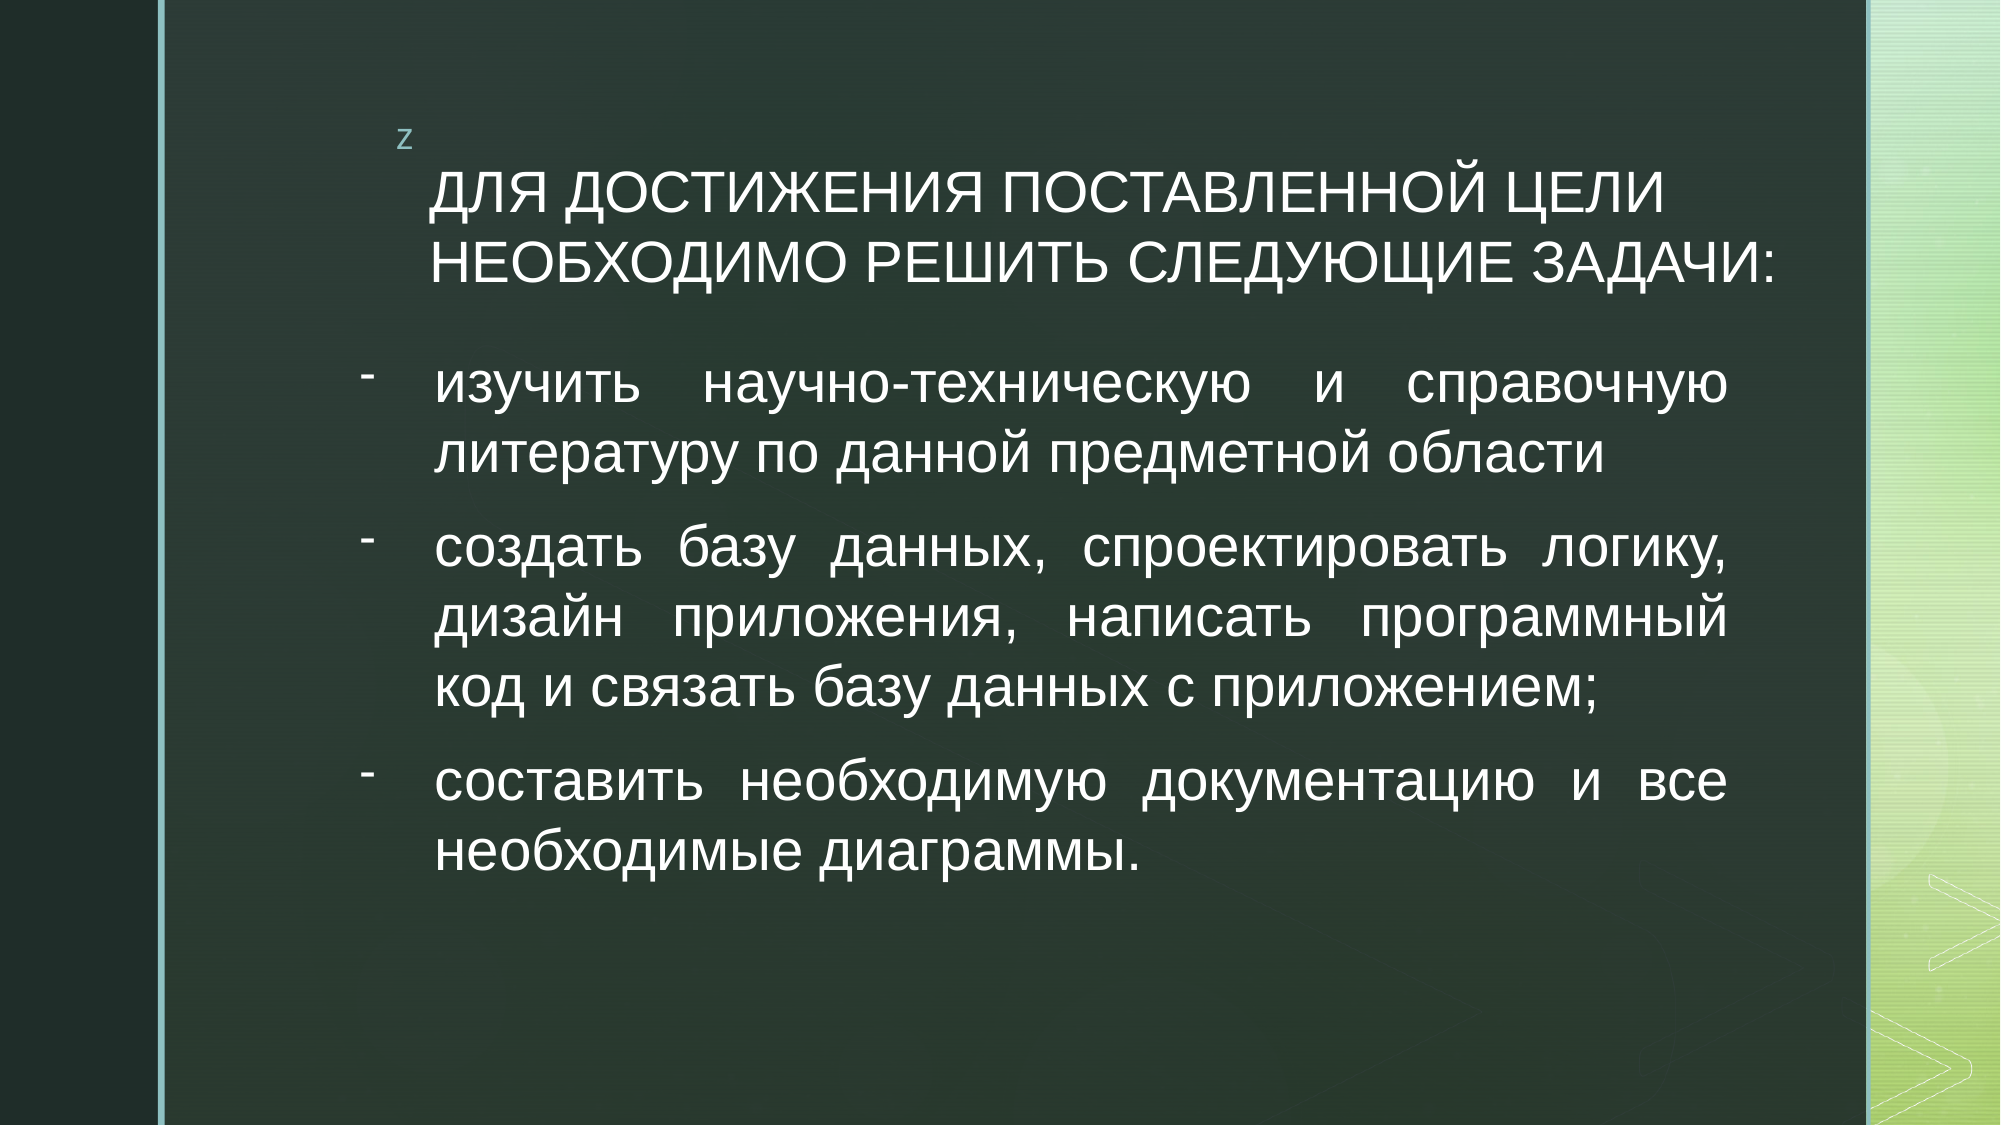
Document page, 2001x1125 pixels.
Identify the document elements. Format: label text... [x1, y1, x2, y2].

text_box Для достижения поставленной цели необходимо решить следующие задачи: [414, 62, 1804, 386]
text_box изучить научно-техническую и справочную литературу по данной предметной области создать базу данных, спроектировать логику, дизайн приложения, написать программный код и связать базу данных с приложением; составить необходимую документацию и все необходимые диаграммы. [344, 281, 1746, 946]
picture [1871, 0, 2001, 1125]
